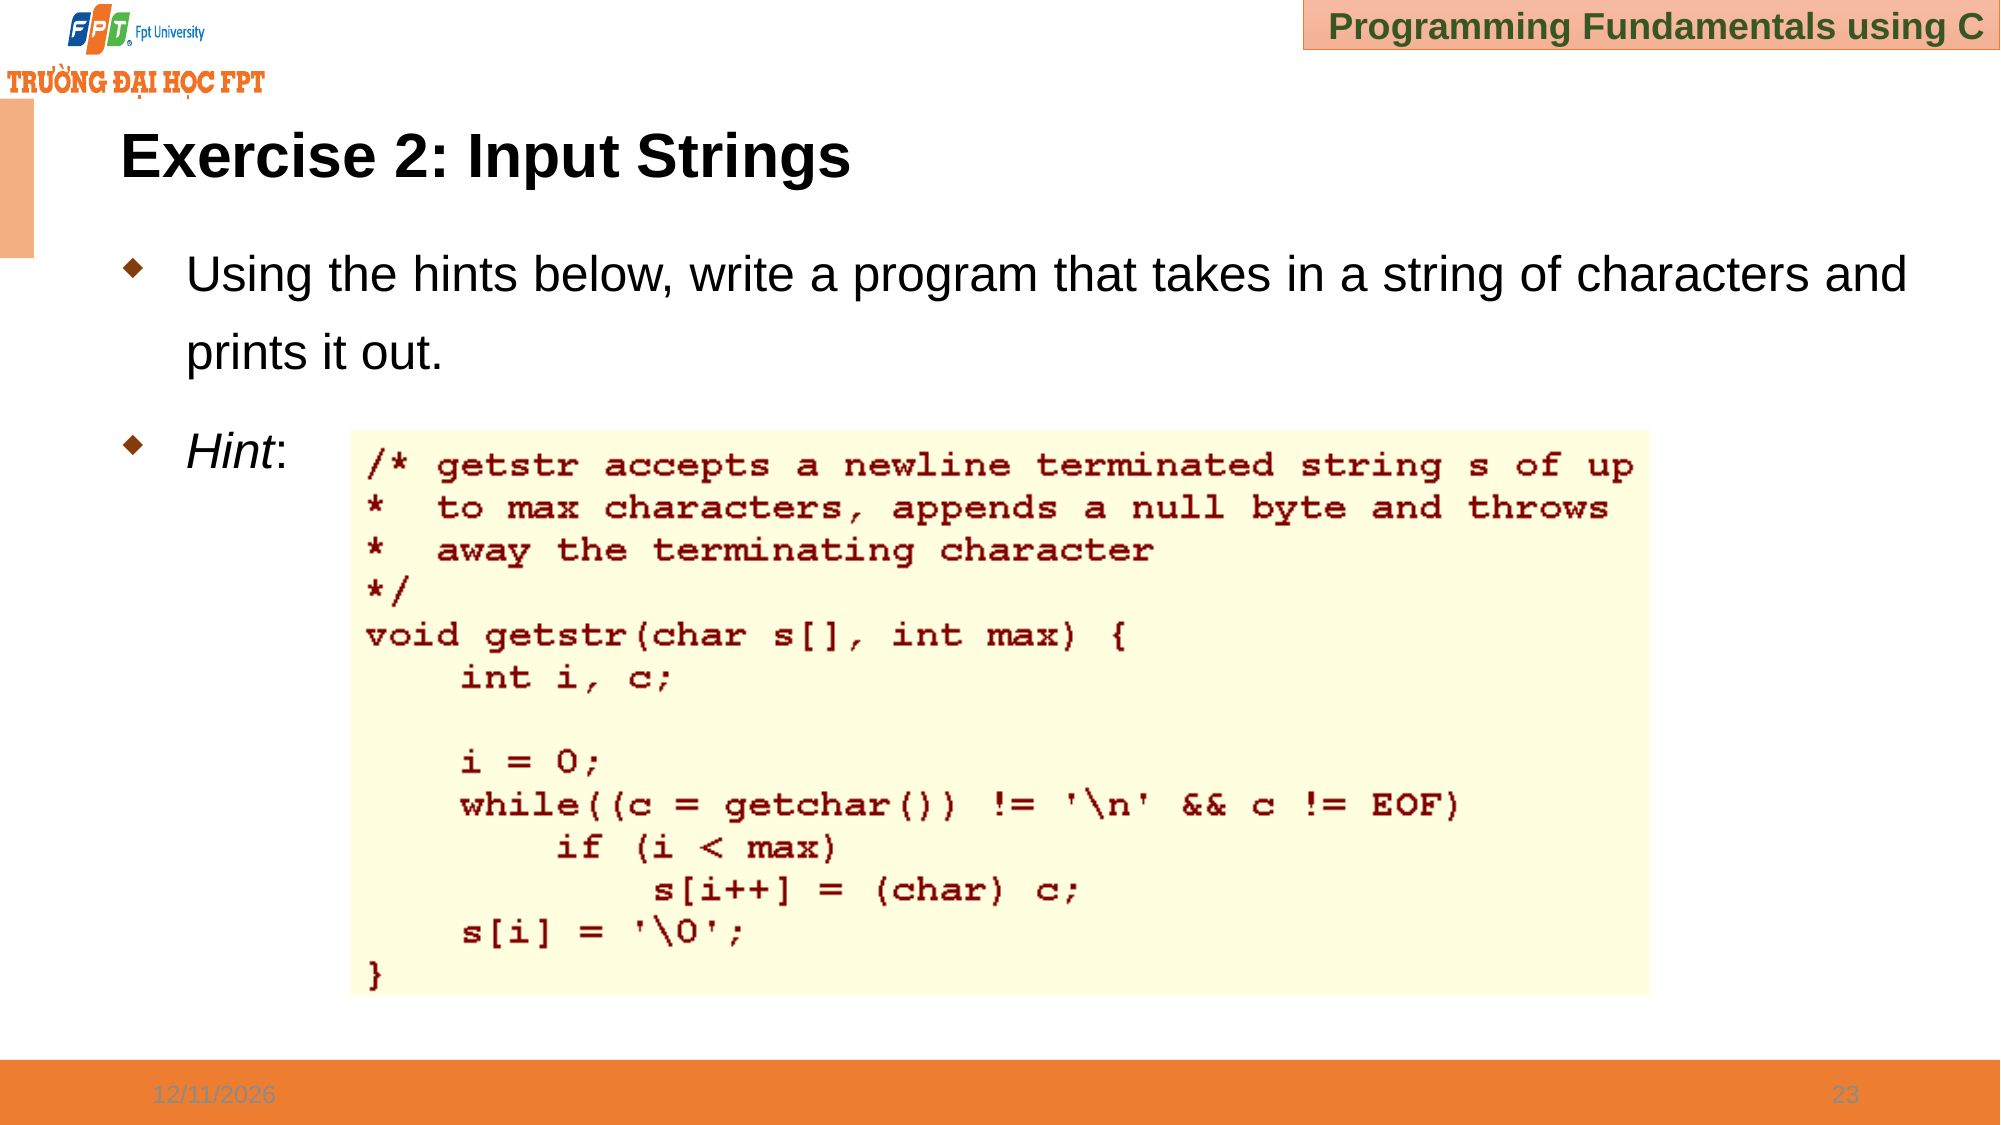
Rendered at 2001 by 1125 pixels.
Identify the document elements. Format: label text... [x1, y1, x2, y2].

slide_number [137, 1063, 588, 1123]
picture [350, 430, 1650, 1006]
list Using the hints below, write a program that takes in a string of characters and prints it out. Hint: [105, 216, 1925, 1057]
slide_number 23 [1424, 1063, 1875, 1123]
title Exercise 2: Input Strings [105, 119, 1925, 196]
